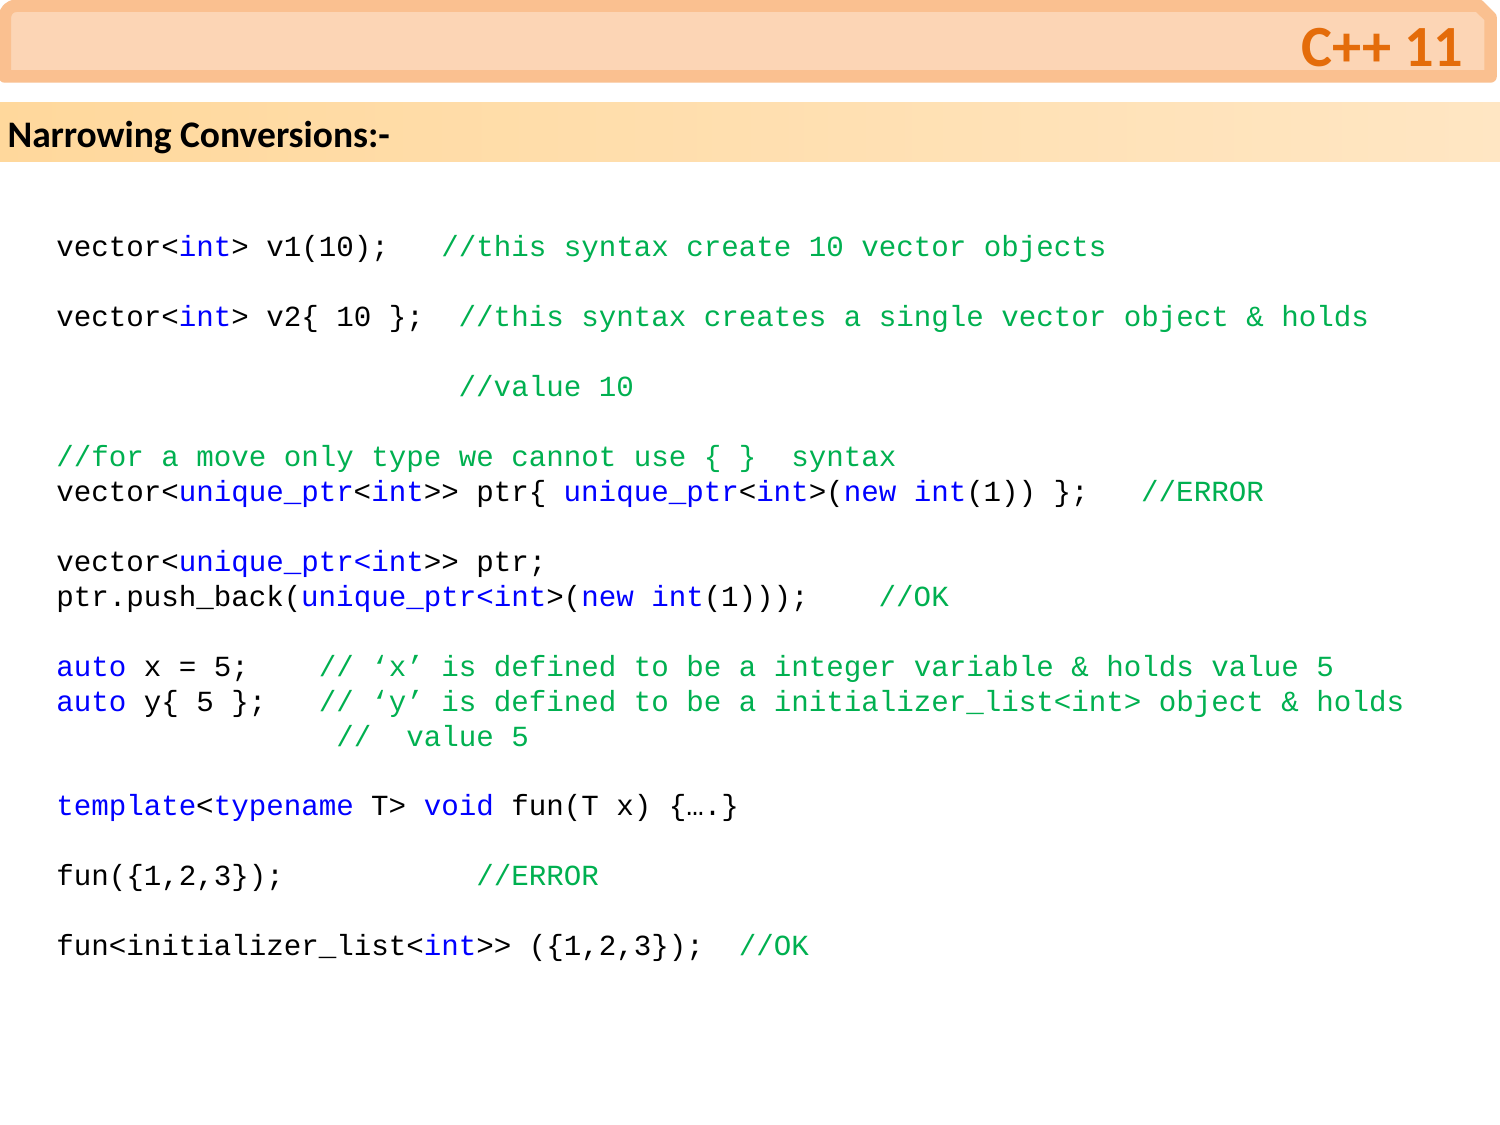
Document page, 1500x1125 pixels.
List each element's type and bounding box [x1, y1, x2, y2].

text_box [0, 5, 1500, 902]
